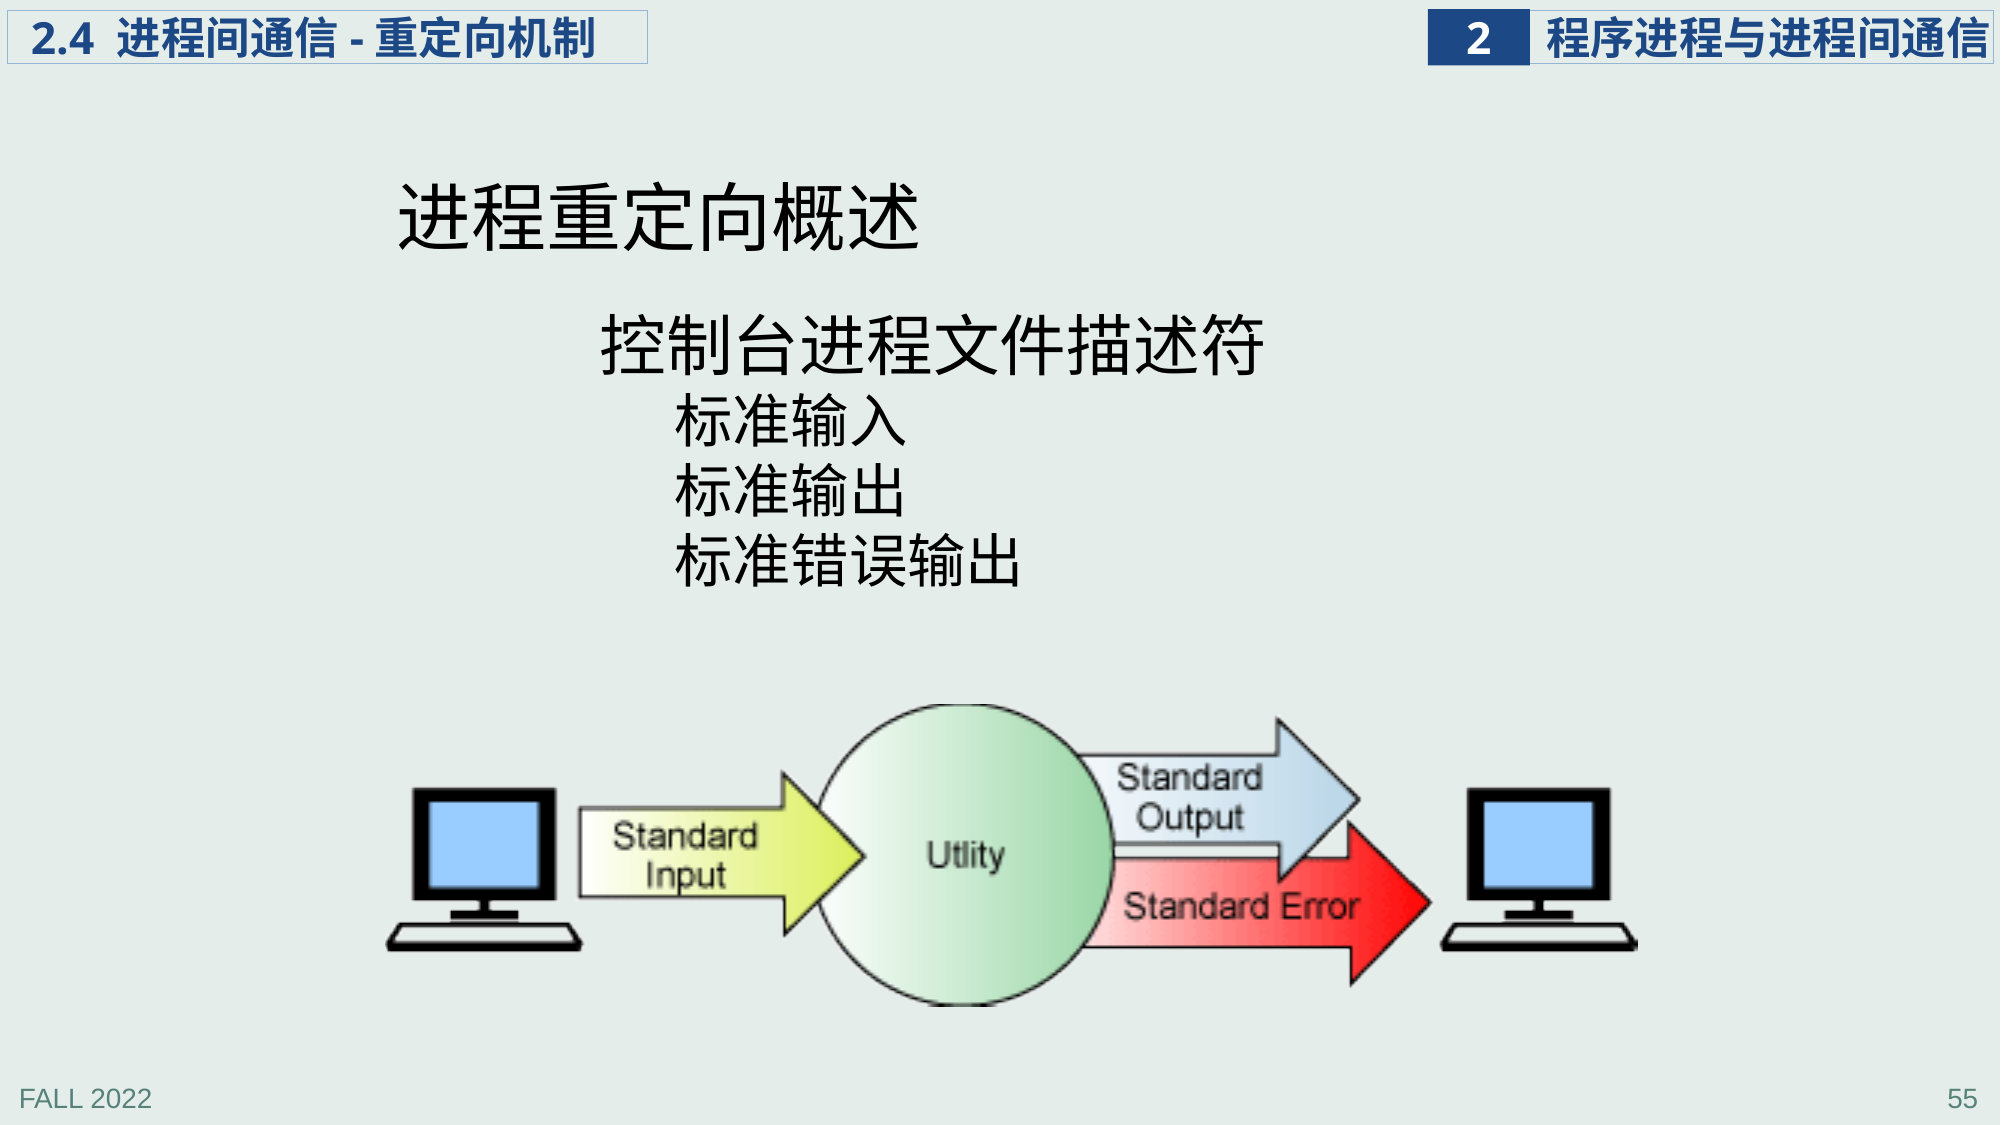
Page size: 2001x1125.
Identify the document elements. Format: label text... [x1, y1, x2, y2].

picture [385, 703, 1638, 1007]
title 进程重定向概述 [385, 150, 1197, 281]
list 控制台进程文件描述符 标准输入 标准输出 标准错误输出 [588, 298, 1794, 669]
